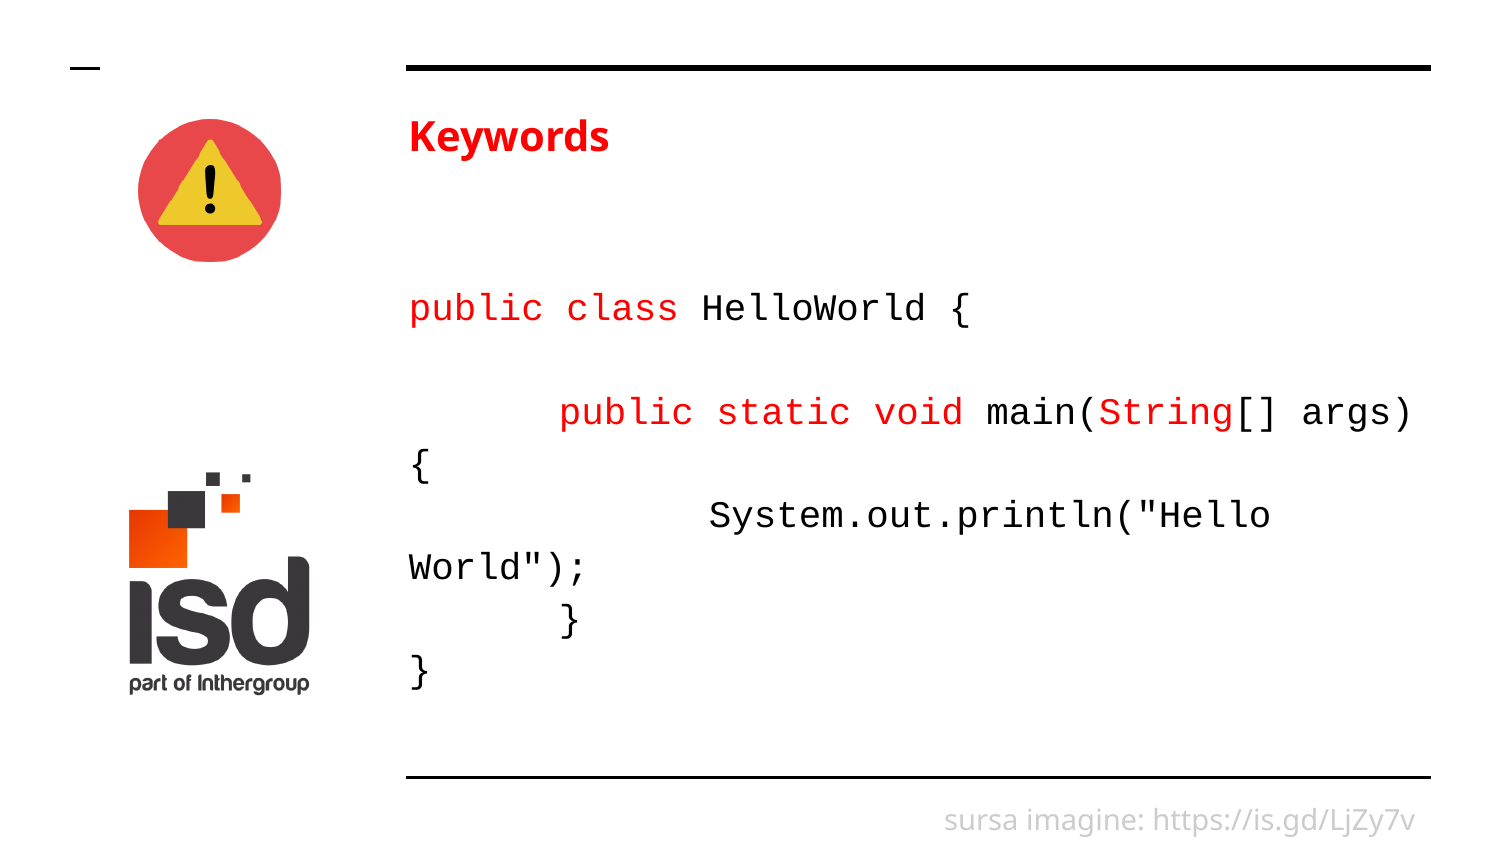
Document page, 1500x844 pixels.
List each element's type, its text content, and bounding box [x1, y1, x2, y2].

title Keywords [393, 94, 1431, 191]
picture [138, 119, 281, 262]
picture [37, 414, 382, 756]
text_box sursa imagine: https://is.gd/LjZy7v [850, 785, 1431, 844]
list public class HelloWorld { public static void main(String[] args){ System.out.println("Hello World"); } } [393, 261, 1431, 609]
